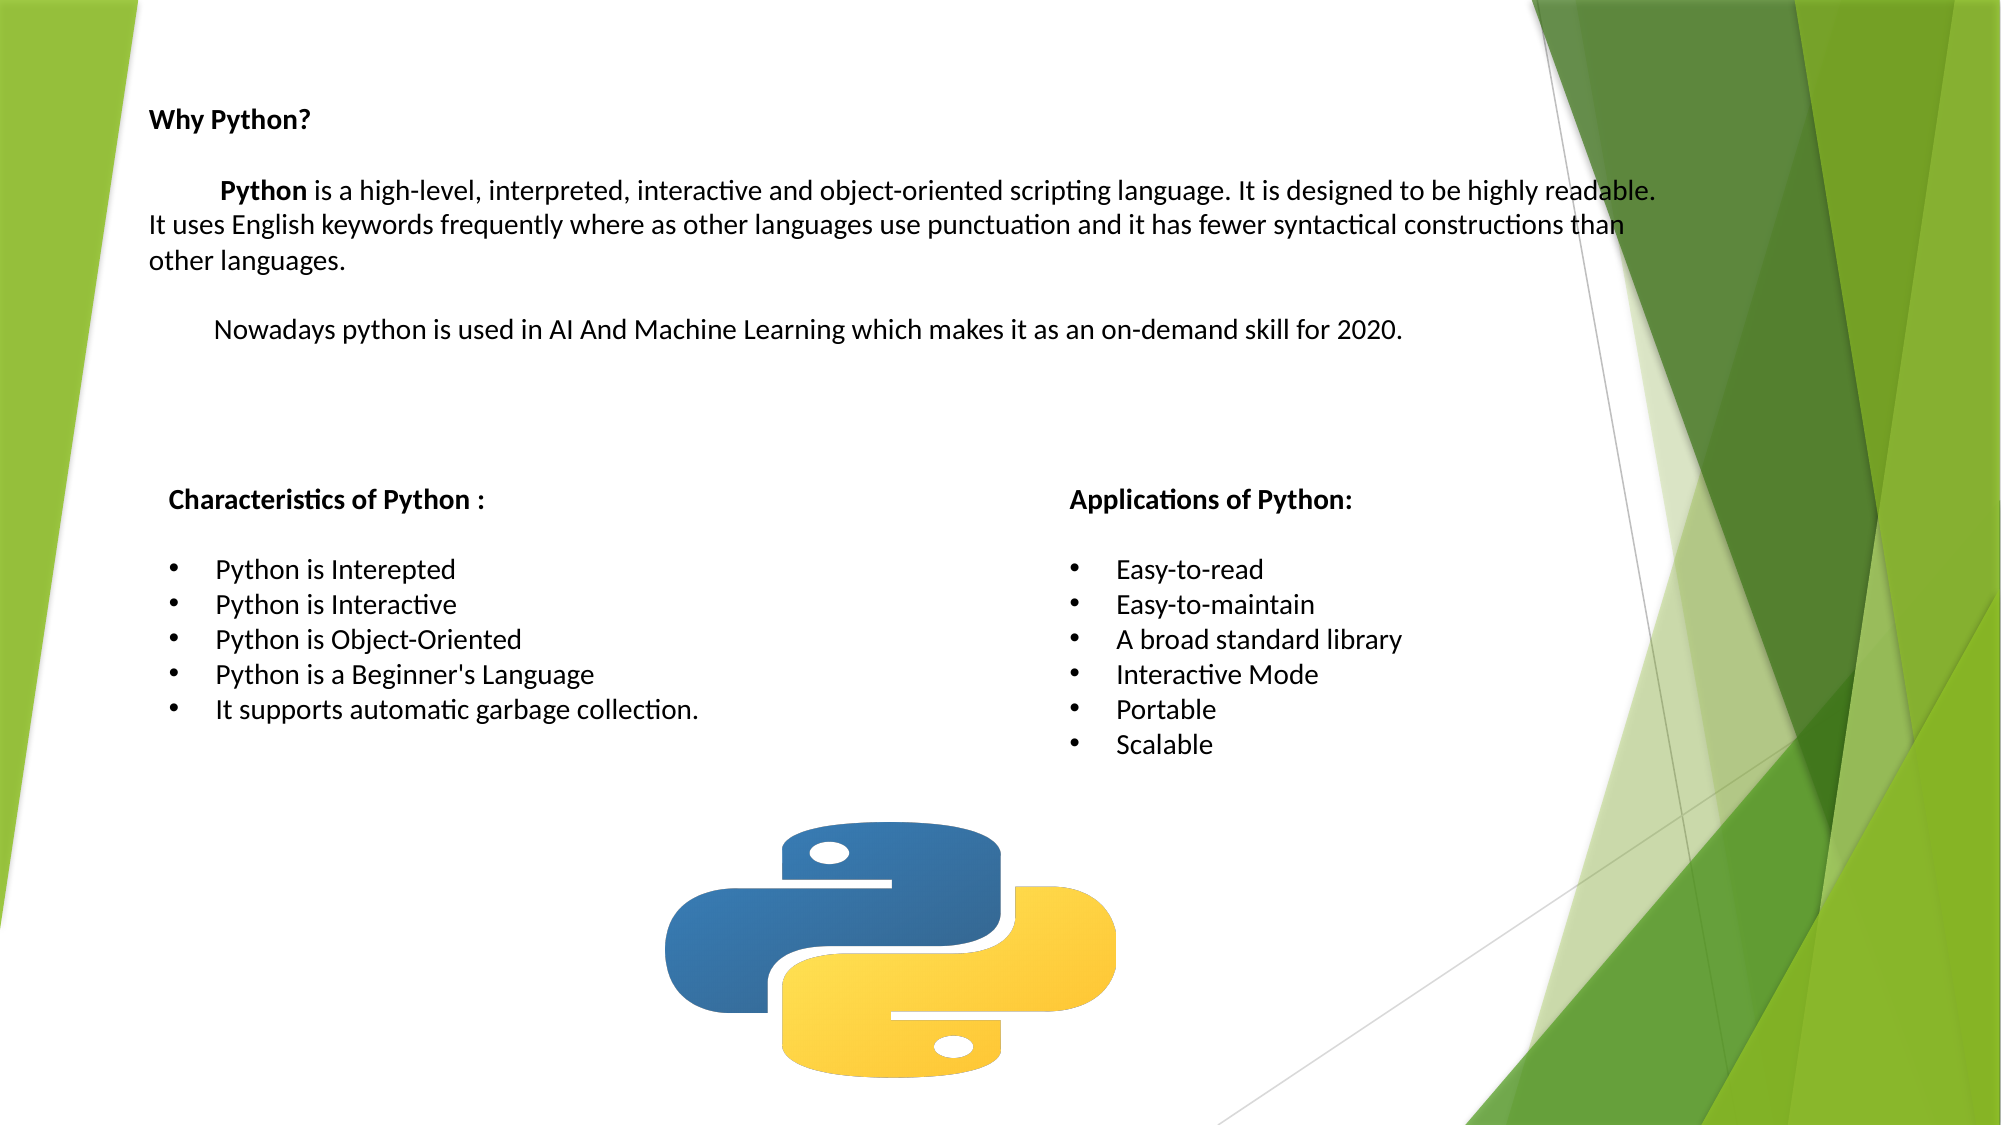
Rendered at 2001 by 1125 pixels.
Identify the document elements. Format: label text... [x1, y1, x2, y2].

text_box Why Python? Python is a high-level, interpreted, interactive and object-oriented scripting language. It is designed to be highly readable. It uses English keywords frequently where as other languages use punctuation and it has fewer syntactical constructions than other languages. Nowadays python is used in AI And Machine Learning which makes it as an on-demand skill for 2020. [133, 93, 1681, 354]
text_box Characteristics of Python : Python is Interepted Python is Interactive Python is Object-Oriented Python is a Beginner's Language It supports automatic garbage collection. [153, 472, 834, 768]
text_box Applications of Python: Easy-to-read Easy-to-maintain A broad standard library Interactive Mode Portable Scalable [1054, 472, 1556, 768]
picture [664, 821, 1116, 1078]
